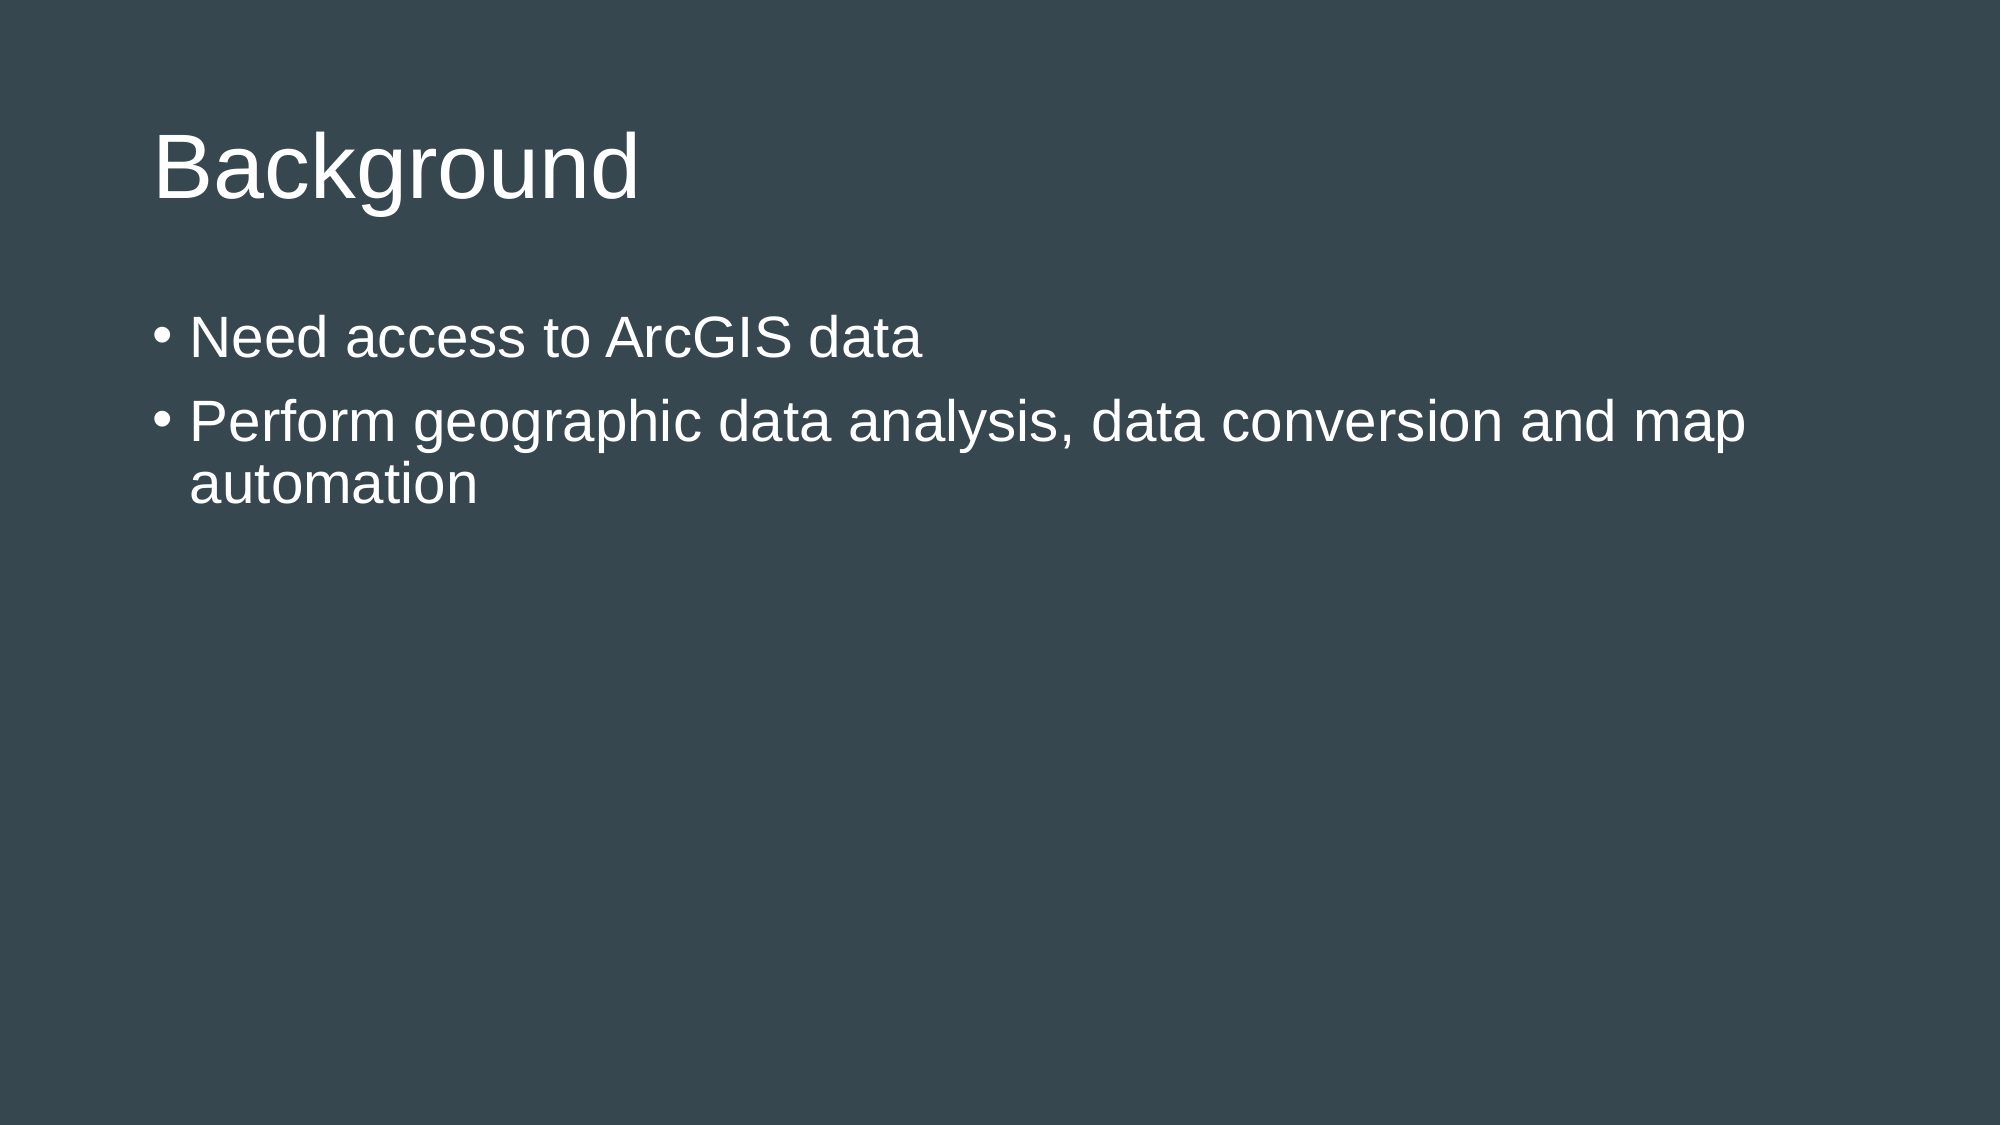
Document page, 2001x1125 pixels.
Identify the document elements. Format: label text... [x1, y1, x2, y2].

title Background [137, 59, 1863, 278]
list Need access to ArcGIS data Perform geographic data analysis, data conversion and map automation [137, 299, 1863, 1014]
